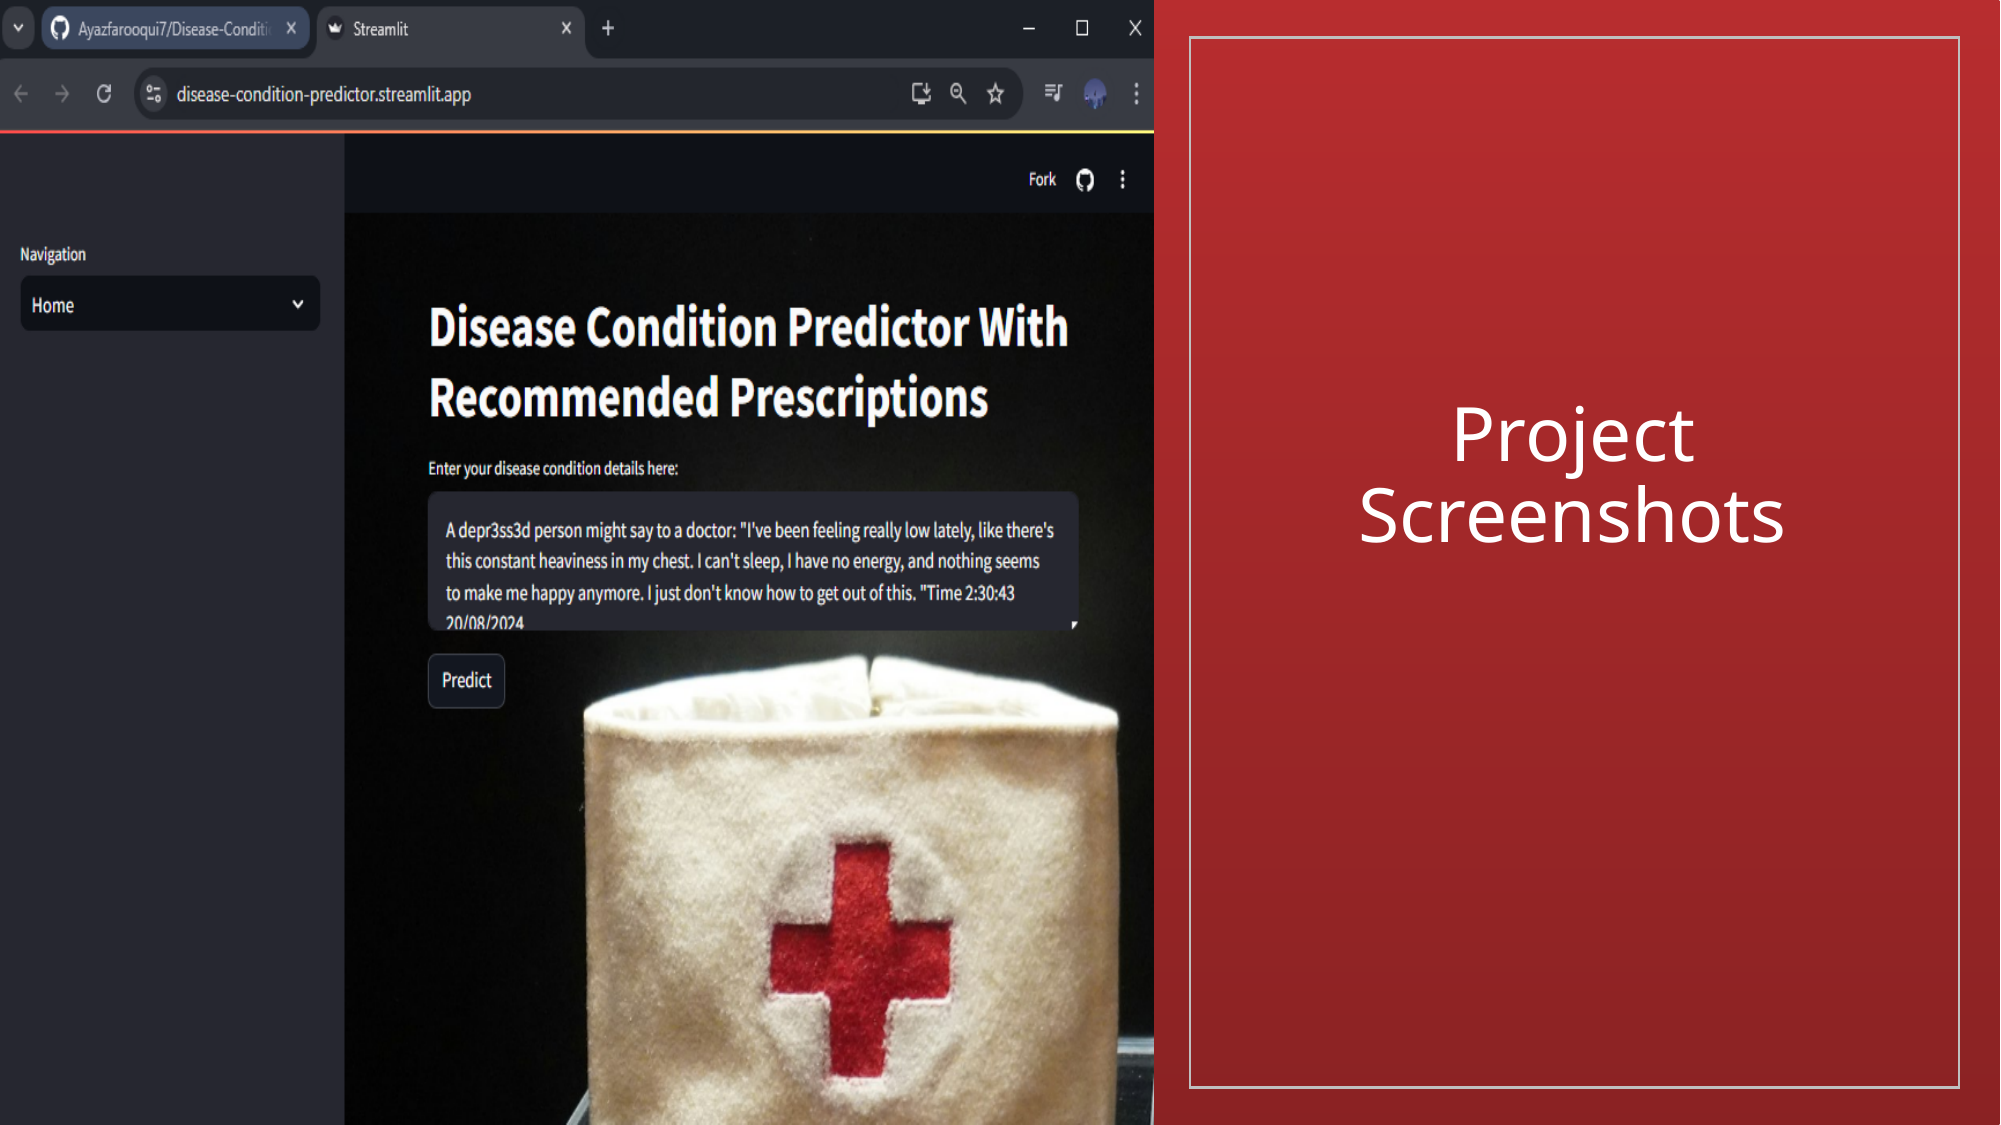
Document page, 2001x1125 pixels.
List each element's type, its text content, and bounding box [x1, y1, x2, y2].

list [0, 0, 1154, 1125]
title Project Screenshots [1236, 353, 1910, 566]
